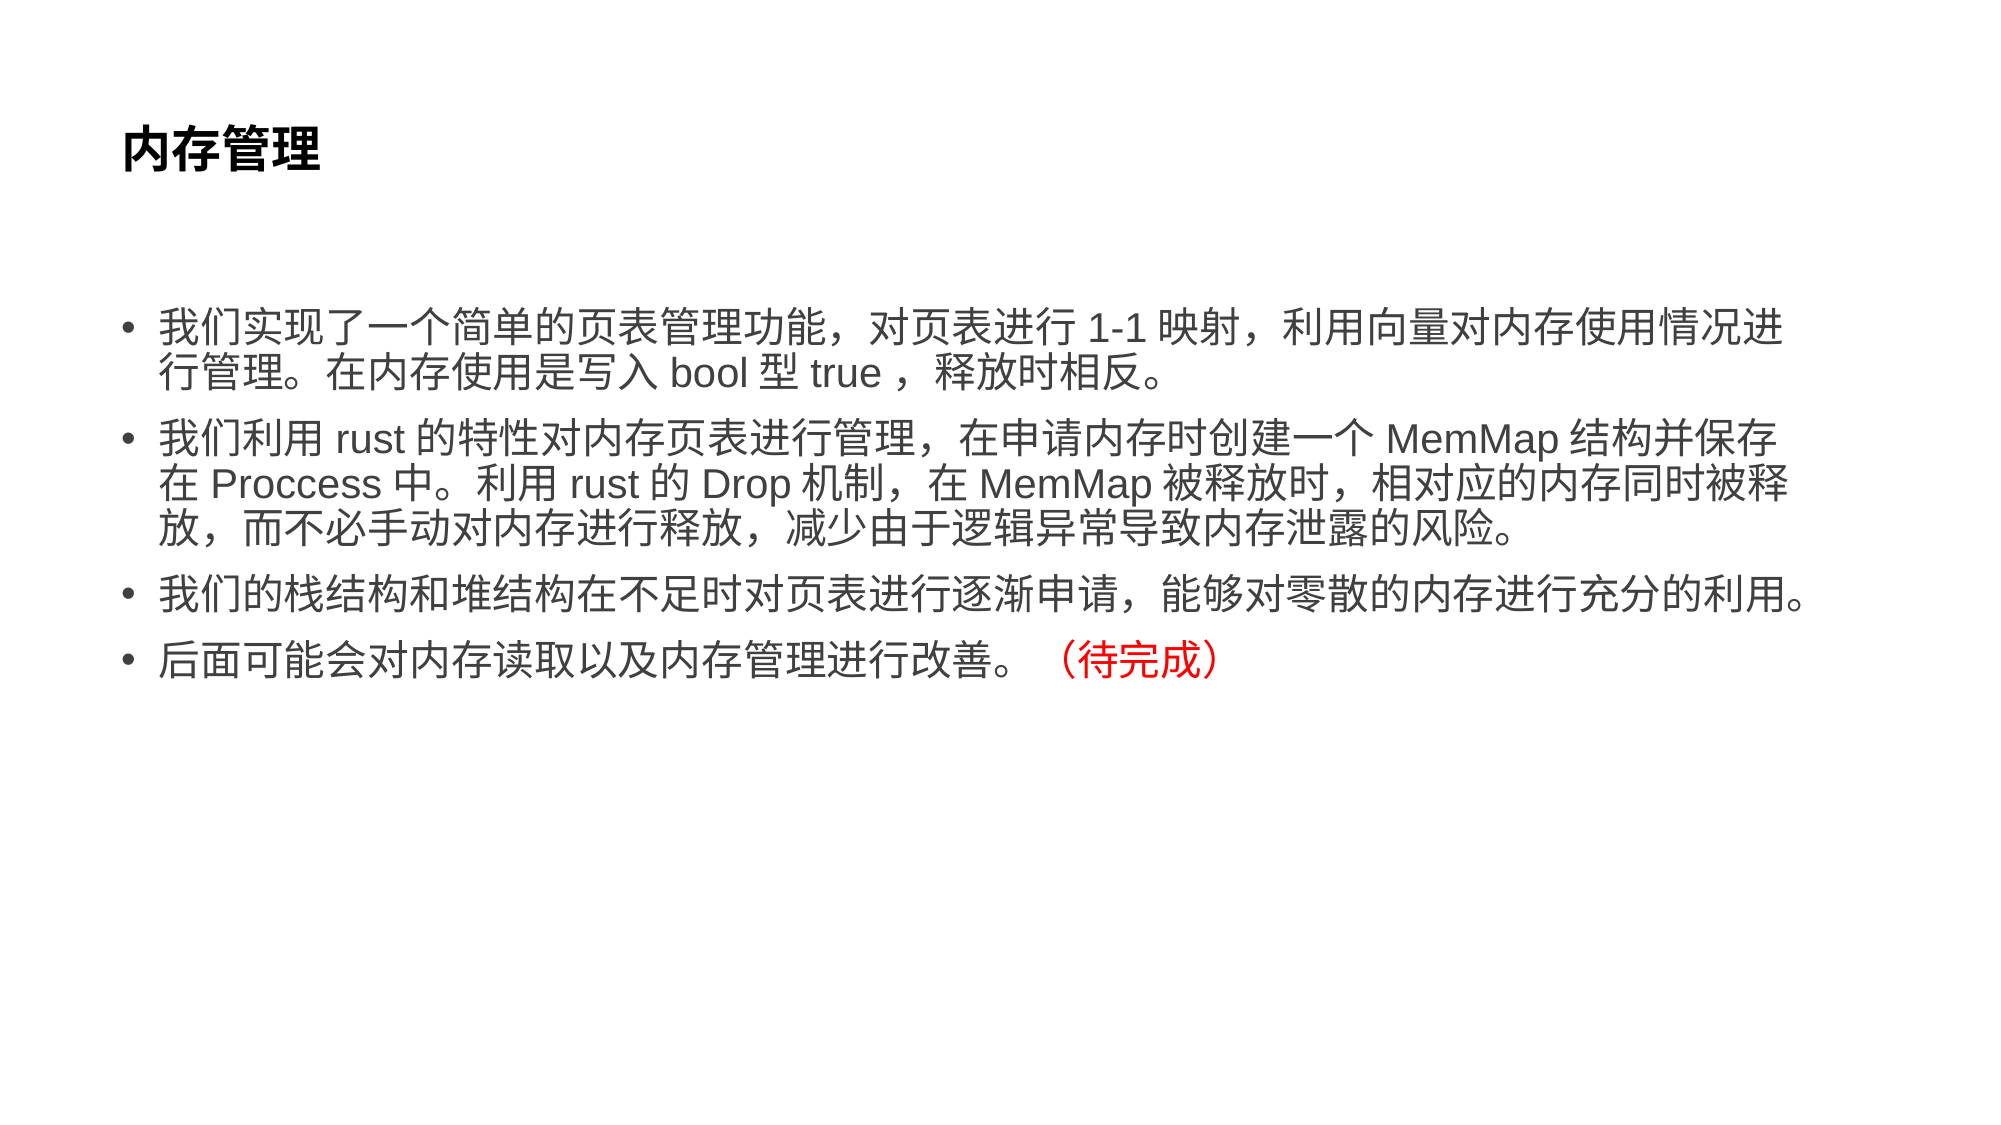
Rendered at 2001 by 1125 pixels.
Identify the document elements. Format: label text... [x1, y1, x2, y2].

list 我们实现了一个简单的页表管理功能，对页表进行1-1映射，利用向量对内存使用情况进行管理。在内存使用是写入bool型true，释放时相反。 我们利用rust的特性对内存页表进行管理，在申请内存时创建一个MemMap结构并保存在Proccess中。利用rust的Drop机制，在MemMap被释放时，相对应的内存同时被释放，而不必手动对内存进行释放，减少由于逻辑异常导致内存泄露的风险。 我们的栈结构和堆结构在不足时对页表进行逐渐申请，能够对零散的内存进行充分的利用。 后面可能会对内存读取以及内存管理进行改善。（待完成） [106, 299, 1832, 1014]
title 内存管理 [106, 42, 1832, 260]
